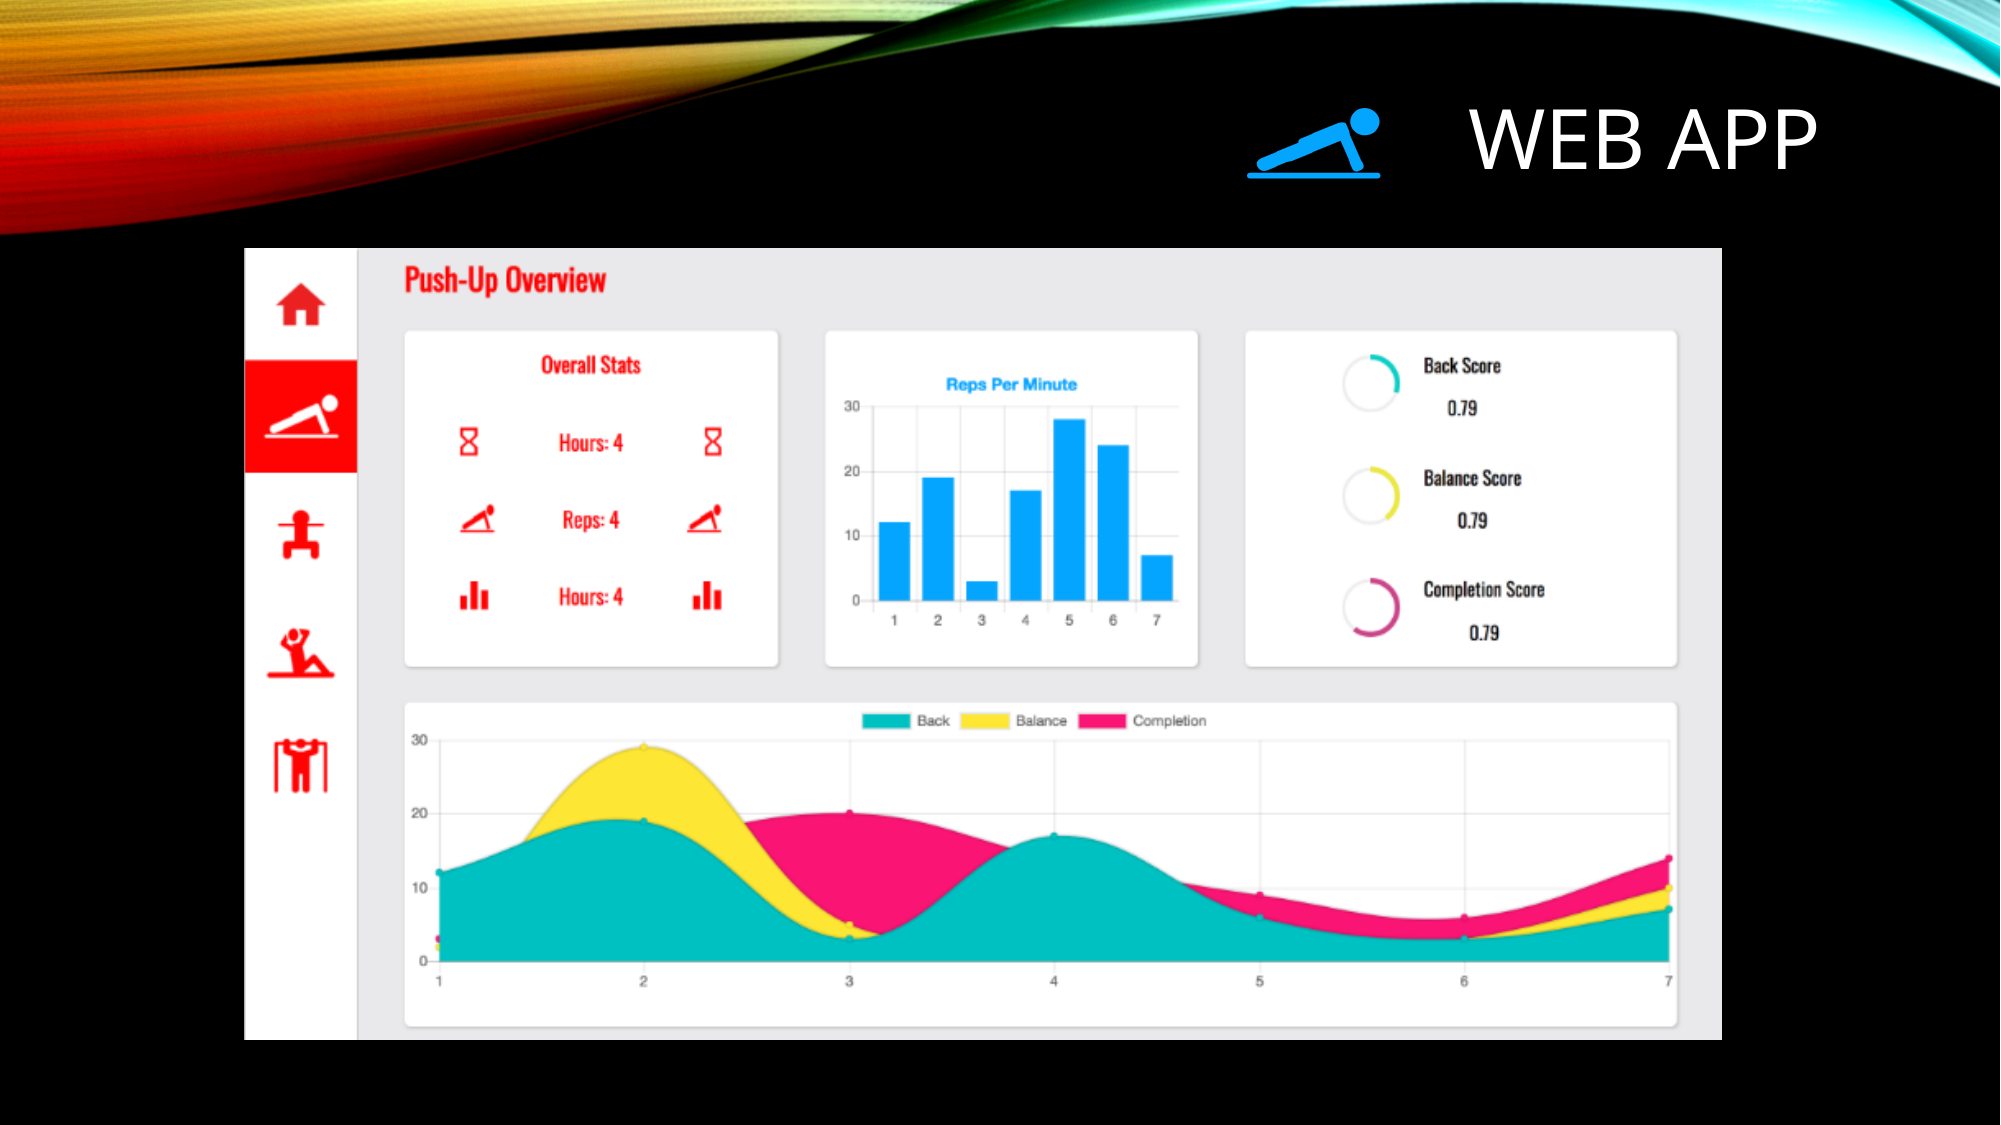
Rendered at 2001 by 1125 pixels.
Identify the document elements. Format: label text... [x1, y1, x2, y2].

picture [0, 0, 2000, 237]
picture [244, 248, 1723, 1041]
title WEB APP [423, 36, 1837, 249]
picture [1167, 45, 1460, 240]
